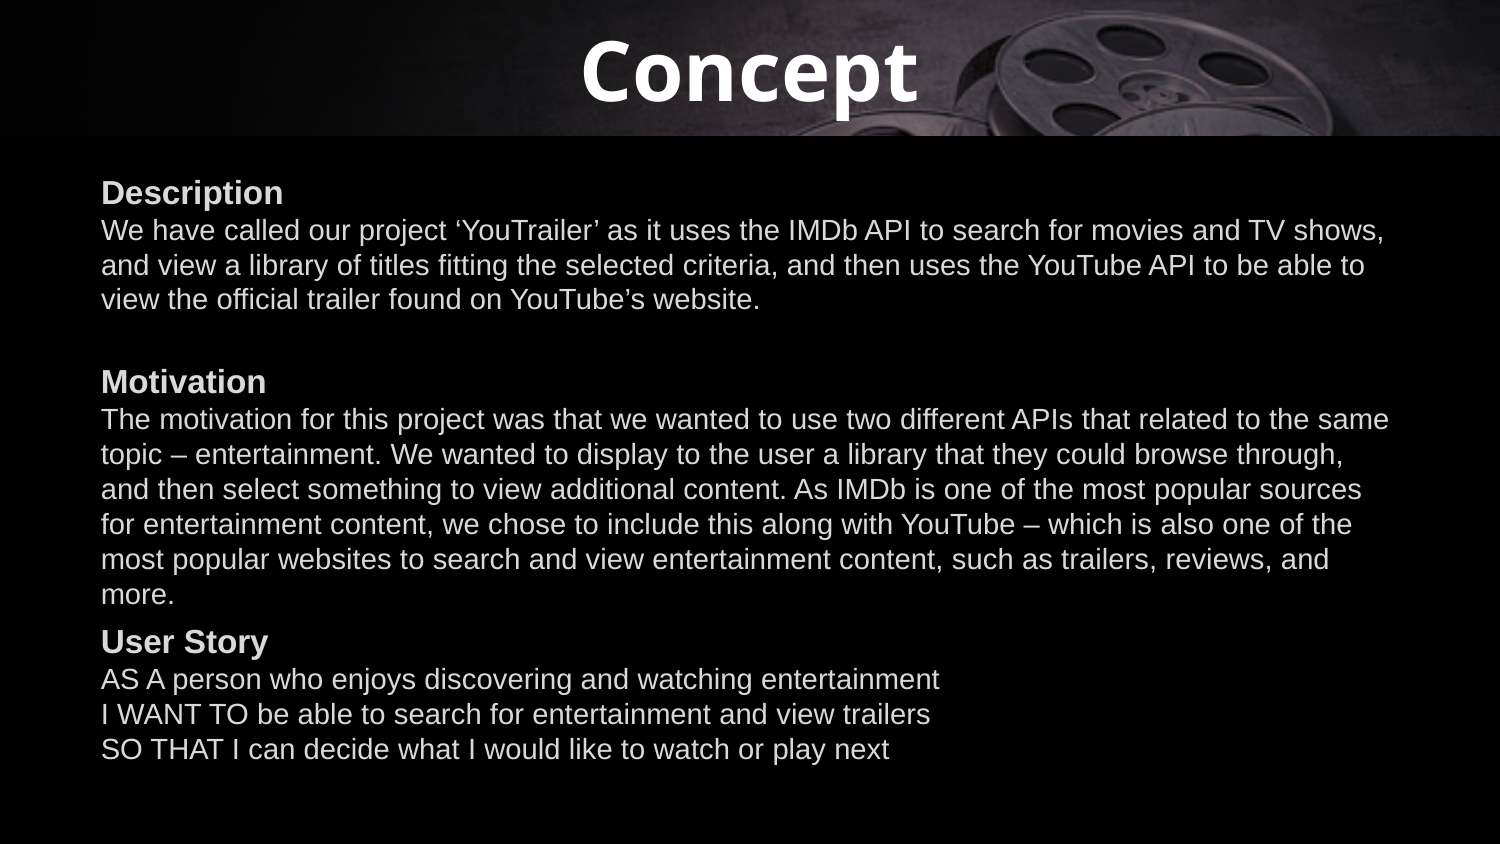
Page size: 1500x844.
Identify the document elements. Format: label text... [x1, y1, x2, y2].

text_box User Story AS A person who enjoys discovering and watching entertainment I WANT TO be able to search for entertainment and view trailers SO THAT I can decide what I would like to watch or play next [86, 612, 1414, 773]
text_box Motivation The motivation for this project was that we wanted to use two different APIs that related to the same topic – entertainment. We wanted to display to the user a library that they could browse through, and then select something to view additional content. As IMDb is one of the most popular sources for entertainment content, we chose to include this along with YouTube – which is also one of the most popular websites to search and view entertainment content, such as trailers, reviews, and more. [86, 352, 1414, 612]
text_box Description We have called our project ‘YouTrailer’ as it uses the IMDb API to search for movies and TV shows, and view a library of titles fitting the selected criteria, and then uses the YouTube API to be able to view the official trailer found on YouTube’s website. [86, 163, 1414, 323]
picture [0, 0, 1500, 136]
